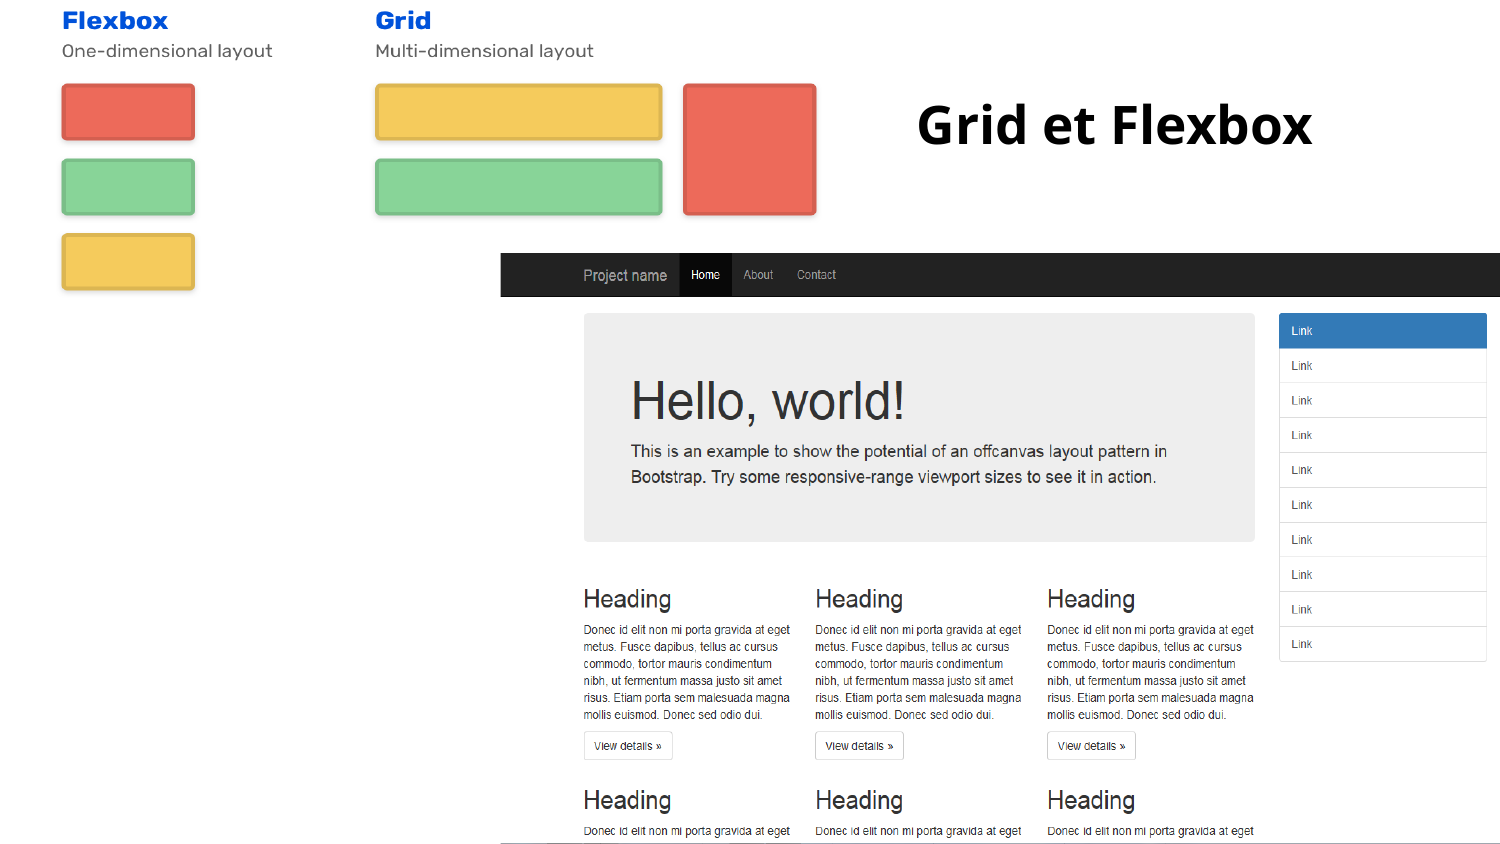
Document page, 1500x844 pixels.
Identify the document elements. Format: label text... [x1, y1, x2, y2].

title Grid et Flexbox [901, 72, 1500, 176]
picture [0, 0, 1500, 844]
